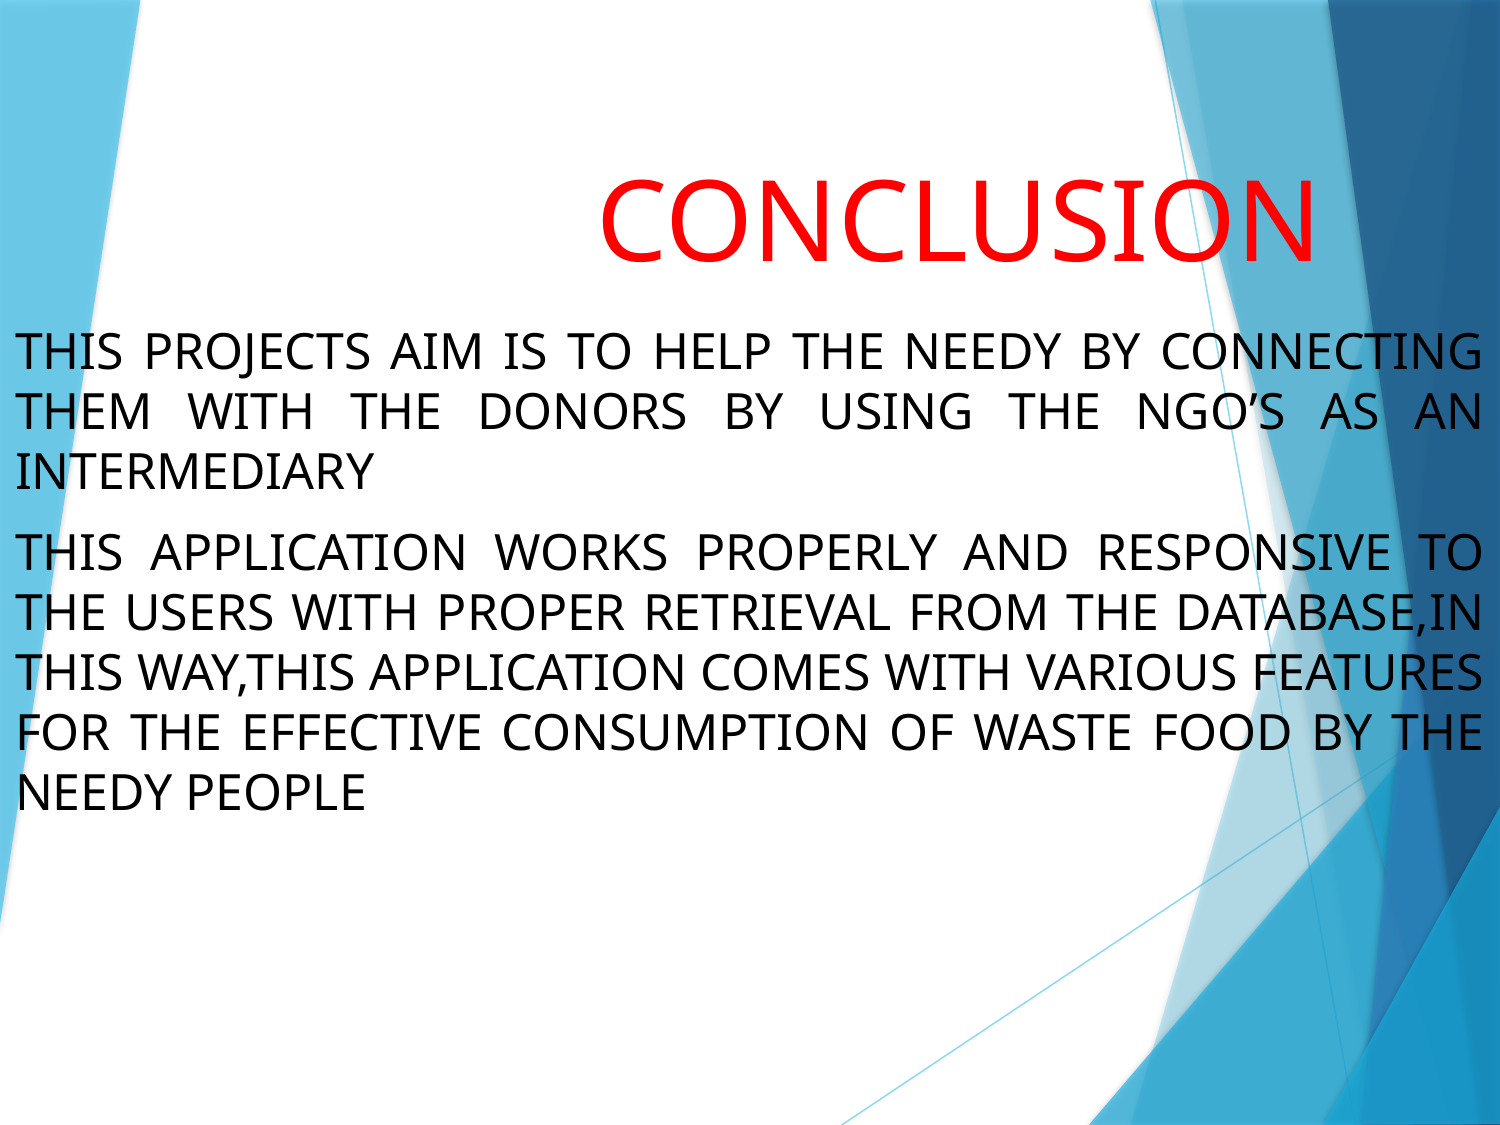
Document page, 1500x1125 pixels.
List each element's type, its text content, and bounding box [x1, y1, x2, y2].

title CONCLUSION [62, 50, 1338, 292]
subtitle THIS PROJECTS AIM IS TO HELP THE NEEDY BY CONNECTING THEM WITH THE DONORS BY USING THE NGO’S AS AN INTERMEDIARY THIS APPLICATION WORKS PROPERLY AND RESPONSIVE TO THE USERS WITH PROPER RETRIEVAL FROM THE DATABASE,IN THIS WAY,THIS APPLICATION COMES WITH VARIOUS FEATURES FOR THE EFFECTIVE CONSUMPTION OF WASTE FOOD BY THE NEEDY PEOPLE [0, 312, 1500, 1125]
